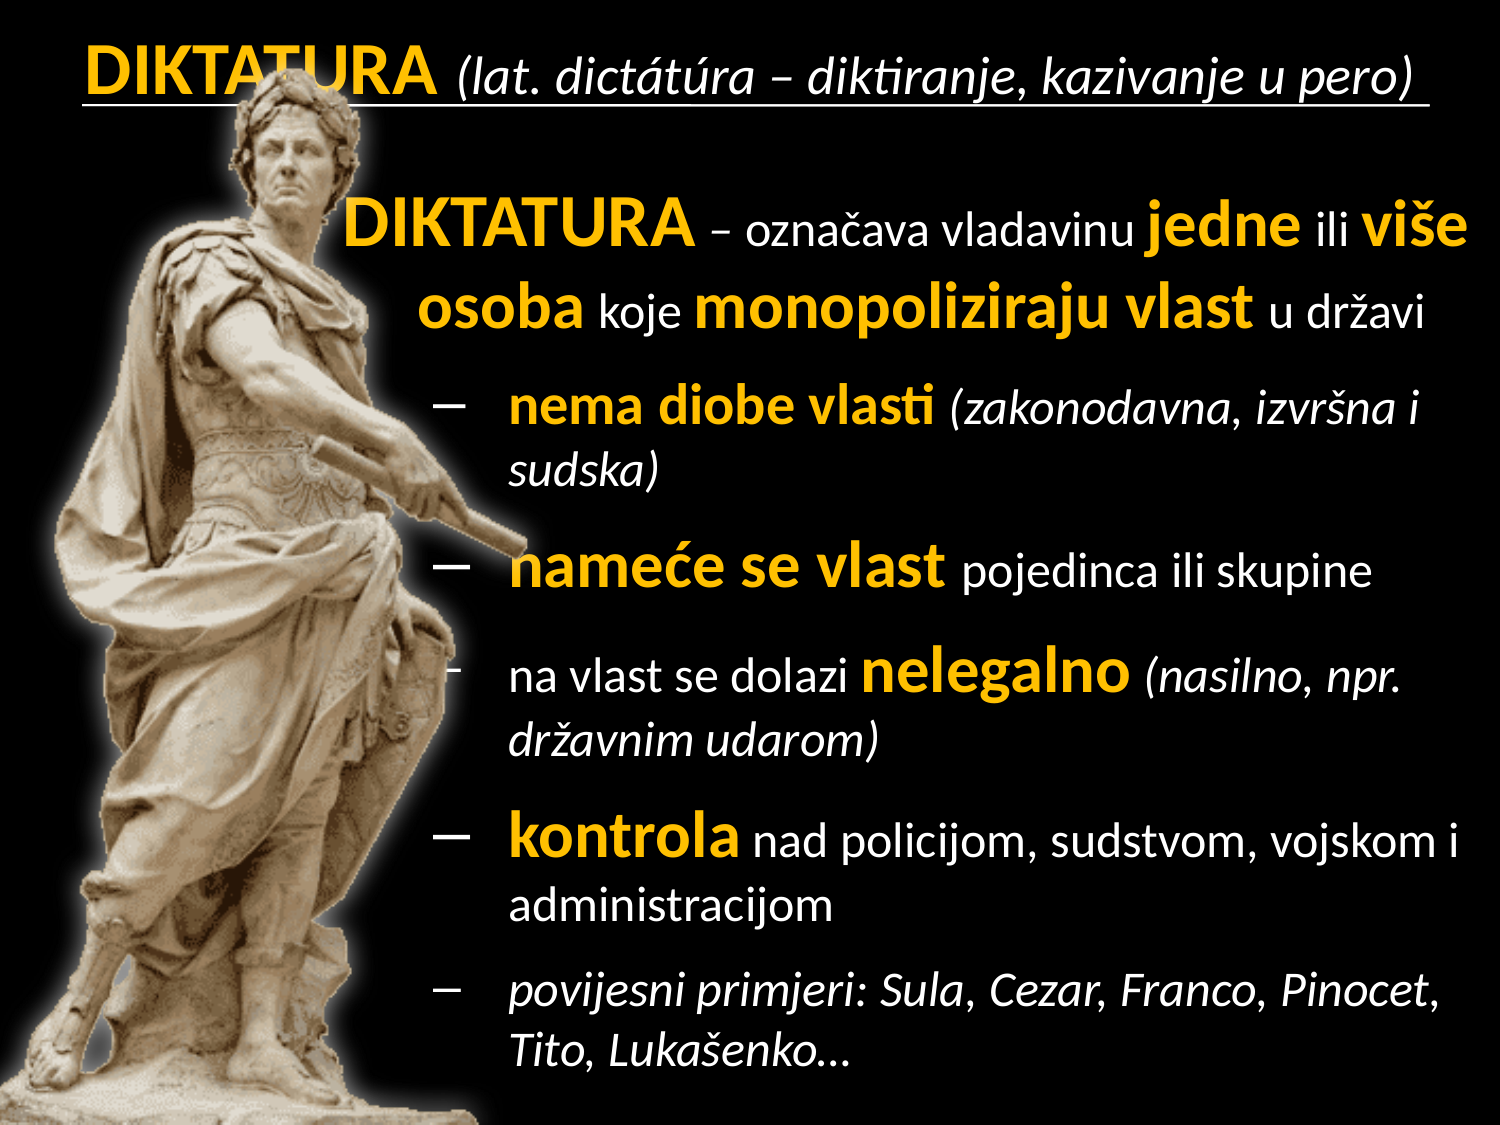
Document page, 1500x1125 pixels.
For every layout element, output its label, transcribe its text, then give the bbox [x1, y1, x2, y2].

picture [0, 67, 528, 1125]
text_box tipovi političkih poredaka [70, 54, 537, 77]
text_box [70, 47, 545, 79]
title DIKTATURA (lat. dictátúra – diktiranje, kazivanje u pero) [70, 11, 1500, 106]
text_box DIKTATURA – označava vladavinu jedne ili više osoba koje monopoliziraju vlast u državi nema diobe vlasti (zakonodavna, izvršna i sudska) nameće se vlast pojedinca ili skupine na vlast se dolazi nelegalno (nasilno, npr. državnim udarom) kontrola nad policijom, sudstvom, vojskom i administracijom povijesni primjeri: Sula, Cezar, Franco, Pinocet, Tito, Lukašenko… [570, 164, 1500, 1114]
